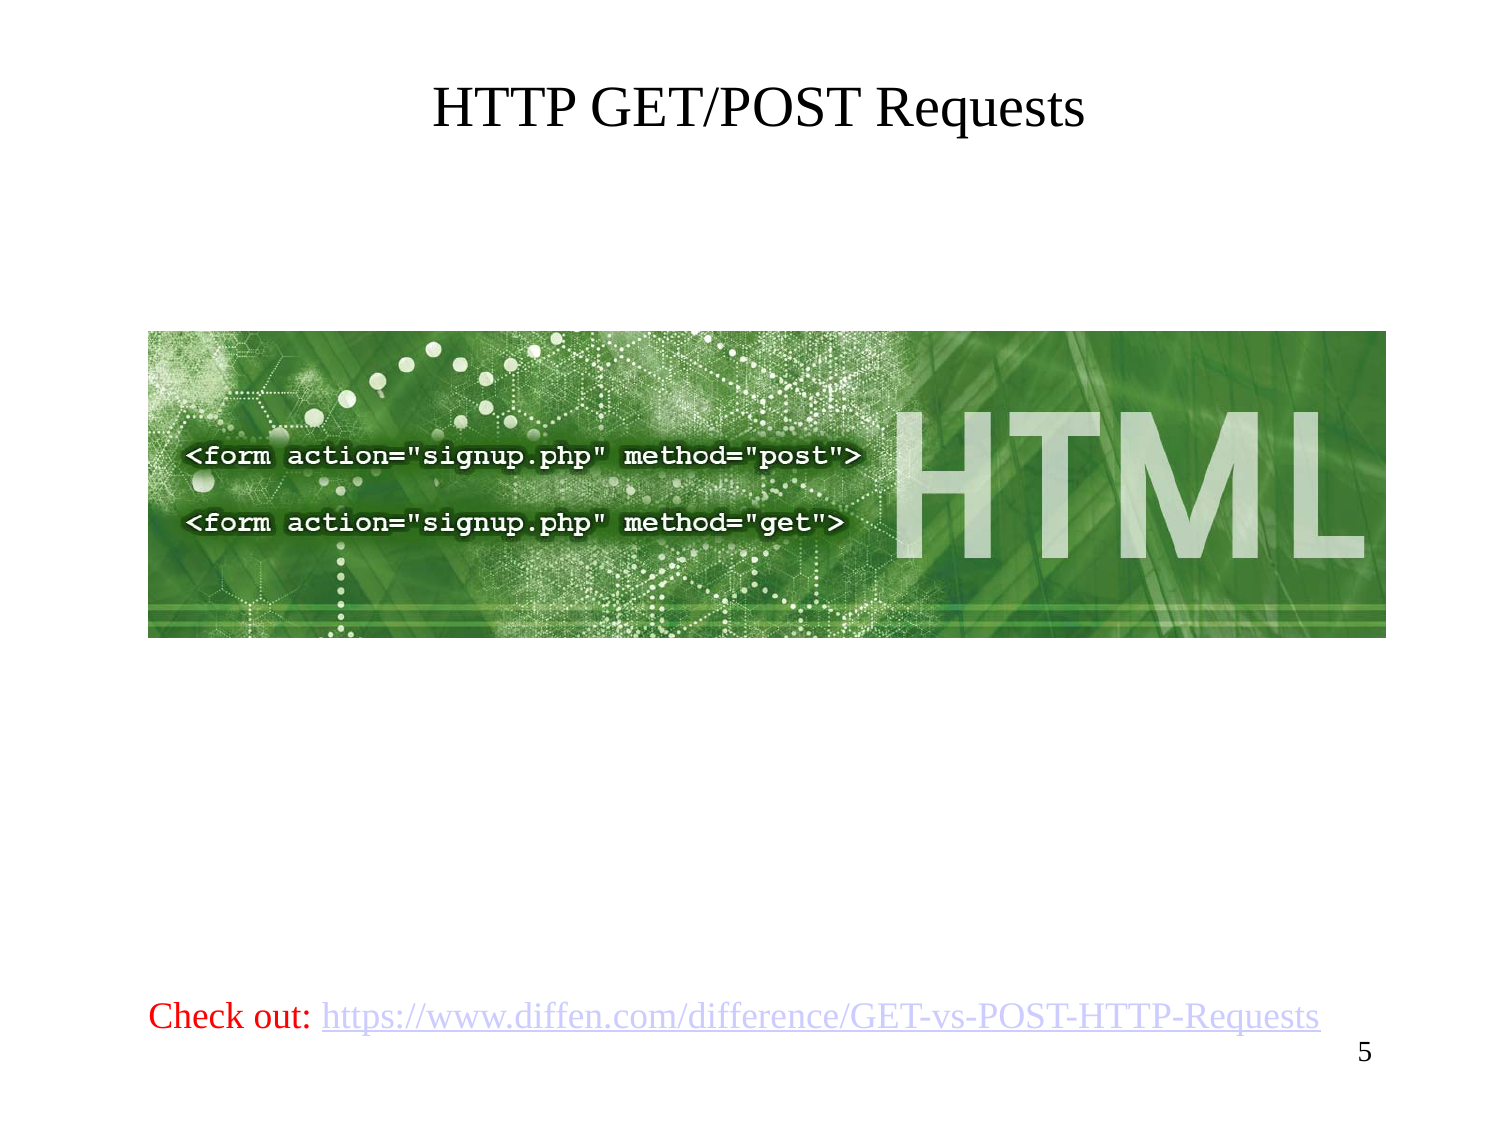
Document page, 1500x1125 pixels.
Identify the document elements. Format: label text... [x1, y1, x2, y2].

slide_number 5 [1074, 1044, 1388, 1101]
text_box HTTP GET/POST Requests [237, 61, 1282, 146]
text_box Check out: https://www.diffen.com/difference/GET-vs-POST-HTTP-Requests [133, 983, 1500, 1044]
picture [147, 331, 1386, 638]
